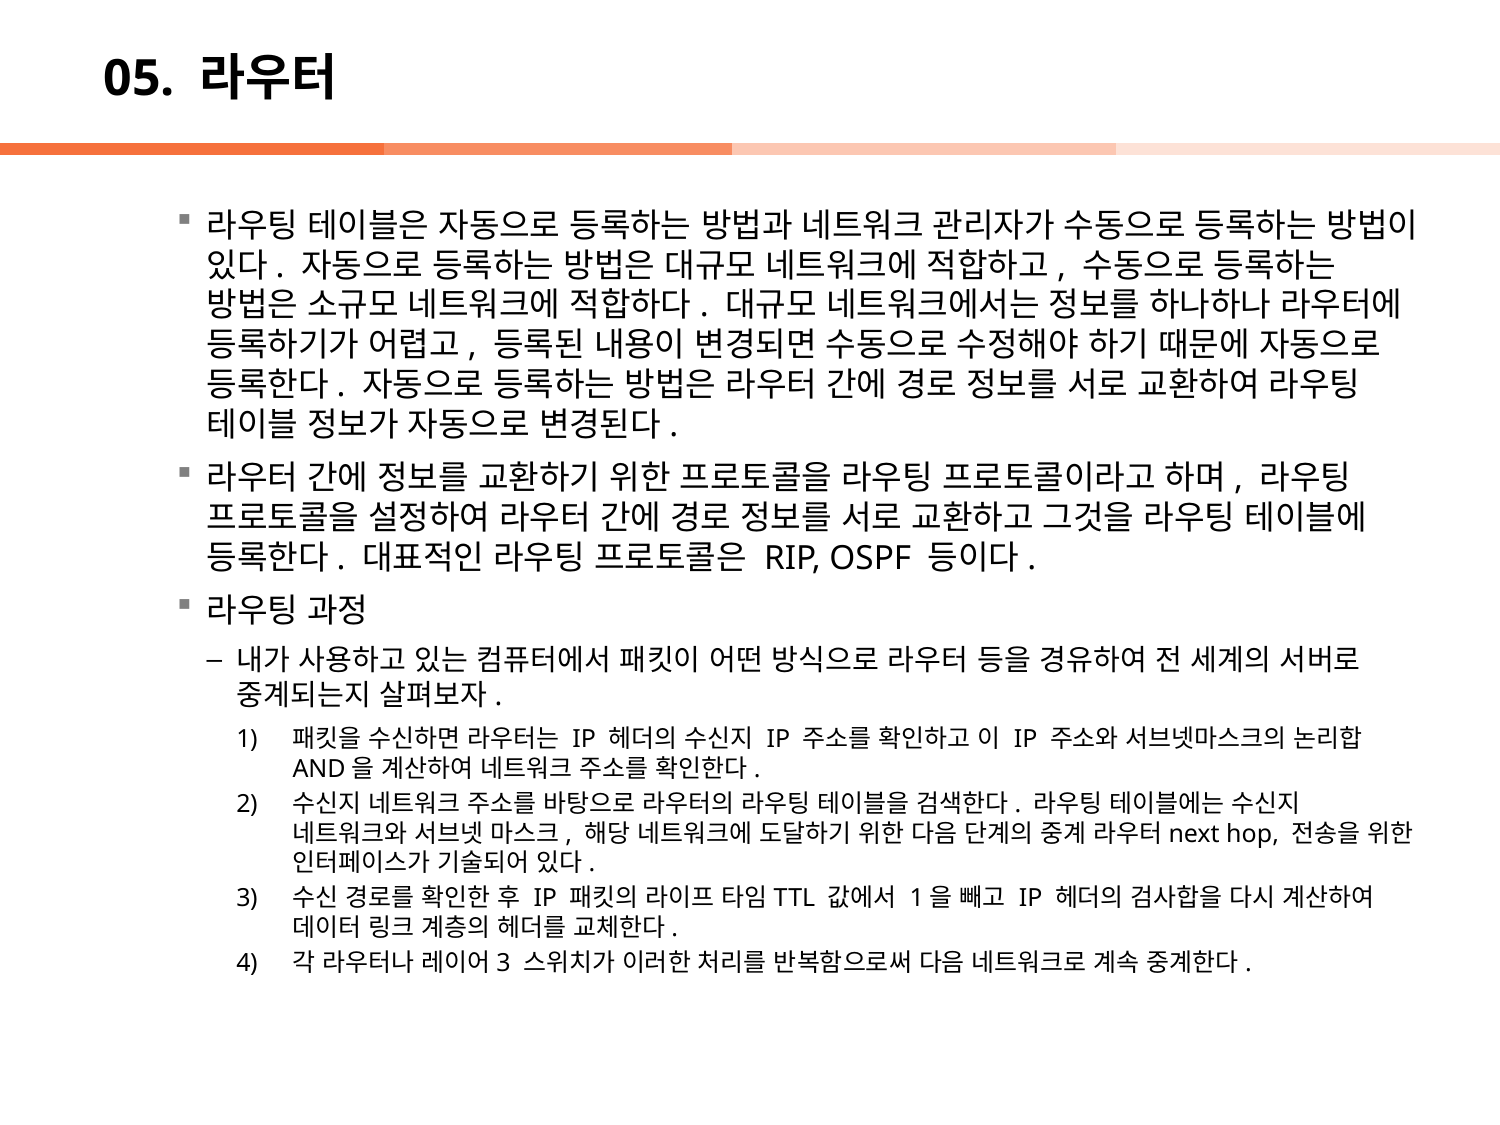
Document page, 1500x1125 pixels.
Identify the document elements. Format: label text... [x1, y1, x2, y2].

list 라우팅 테이블은 자동으로 등록하는 방법과 네트워크 관리자가 수동으로 등록하는 방법이 있다. 자동으로 등록하는 방법은 대규모 네트워크에 적합하고, 수동으로 등록하는 방법은 소규모 네트워크에 적합하다. 대규모 네트워크에서는 정보를 하나하나 라우터에 등록하기가 어렵고, 등록된 내용이 변경되면 수동으로 수정해야 하기 때문에 자동으로 등록한다. 자동으로 등록하는 방법은 라우터 간에 경로 정보를 서로 교환하여 라우팅 테이블 정보가 자동으로 변경된다. 라우터 간에 정보를 교환하기 위한 프로토콜을 라우팅 프로토콜이라고 하며, 라우팅 프로토콜을 설정하여 라우터 간에 경로 정보를 서로 교환하고 그것을 라우팅 테이블에 등록한다. 대표적인 라우팅 프로토콜은 RIP, OSPF 등이다. 라우팅 과정 내가 사용하고 있는 컴퓨터에서 패킷이 어떤 방식으로 라우터 등을 경유하여 전 세계의 서버로 중계되는지 살펴보자. 패킷을 수신하면 라우터는 IP 헤더의 수신지 IP 주소를 확인하고 이 IP 주소와 서브넷마스크의 논리합AND을 계산하여 네트워크 주소를 확인한다. 수신지 네트워크 주소를 바탕으로 라우터의 라우팅 테이블을 검색한다. 라우팅 테이블에는 수신지 네트워크와 서브넷 마스크, 해당 네트워크에 도달하기 위한 다음 단계의 중계 라우터next hop, 전송을 위한 인터페이스가 기술되어 있다. 수신 경로를 확인한 후 IP 패킷의 라이프 타임TTL 값에서 1을 빼고 IP 헤더의 검사합을 다시 계산하여 데이터 링크 계층의 헤더를 교체한다. 각 라우터나 레이어3 스위치가 이러한 처리를 반복함으로써 다음 네트워크로 계속 중계한다. [88, 196, 1436, 1083]
title 05. 라우터 [88, 30, 1330, 121]
